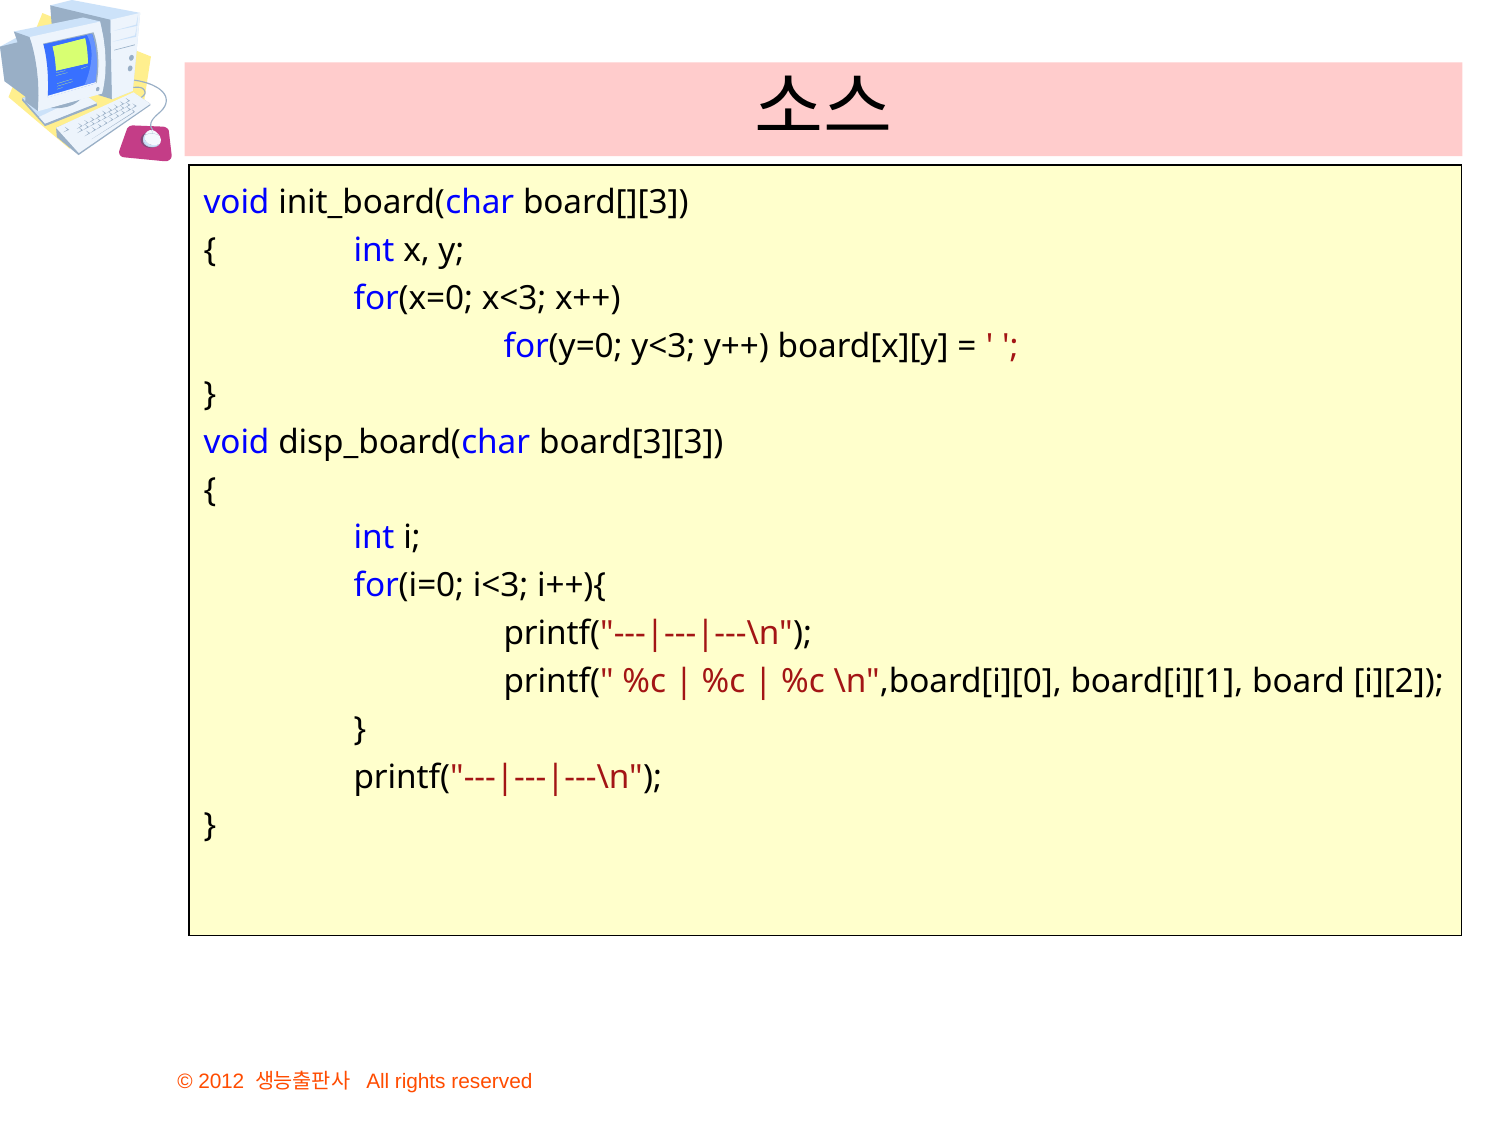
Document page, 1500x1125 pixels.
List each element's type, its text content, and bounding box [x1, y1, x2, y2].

title 소스 [184, 75, 1463, 157]
text_box [0, 0, 1500, 75]
text_box void init_board(char board[][3]) { int x, y; for(x=0; x<3; x++) for(y=0; y<3; y++) board[x][y] = ' '; } void disp_board(char board[3][3]) { int i; for(i=0; i<3; i++){ printf("---|---|---\n"); printf(" %c | %c | %c \n",board[i][0], board[i][1], board [i][2]); } printf("---|---|---\n"); } [188, 165, 1462, 936]
